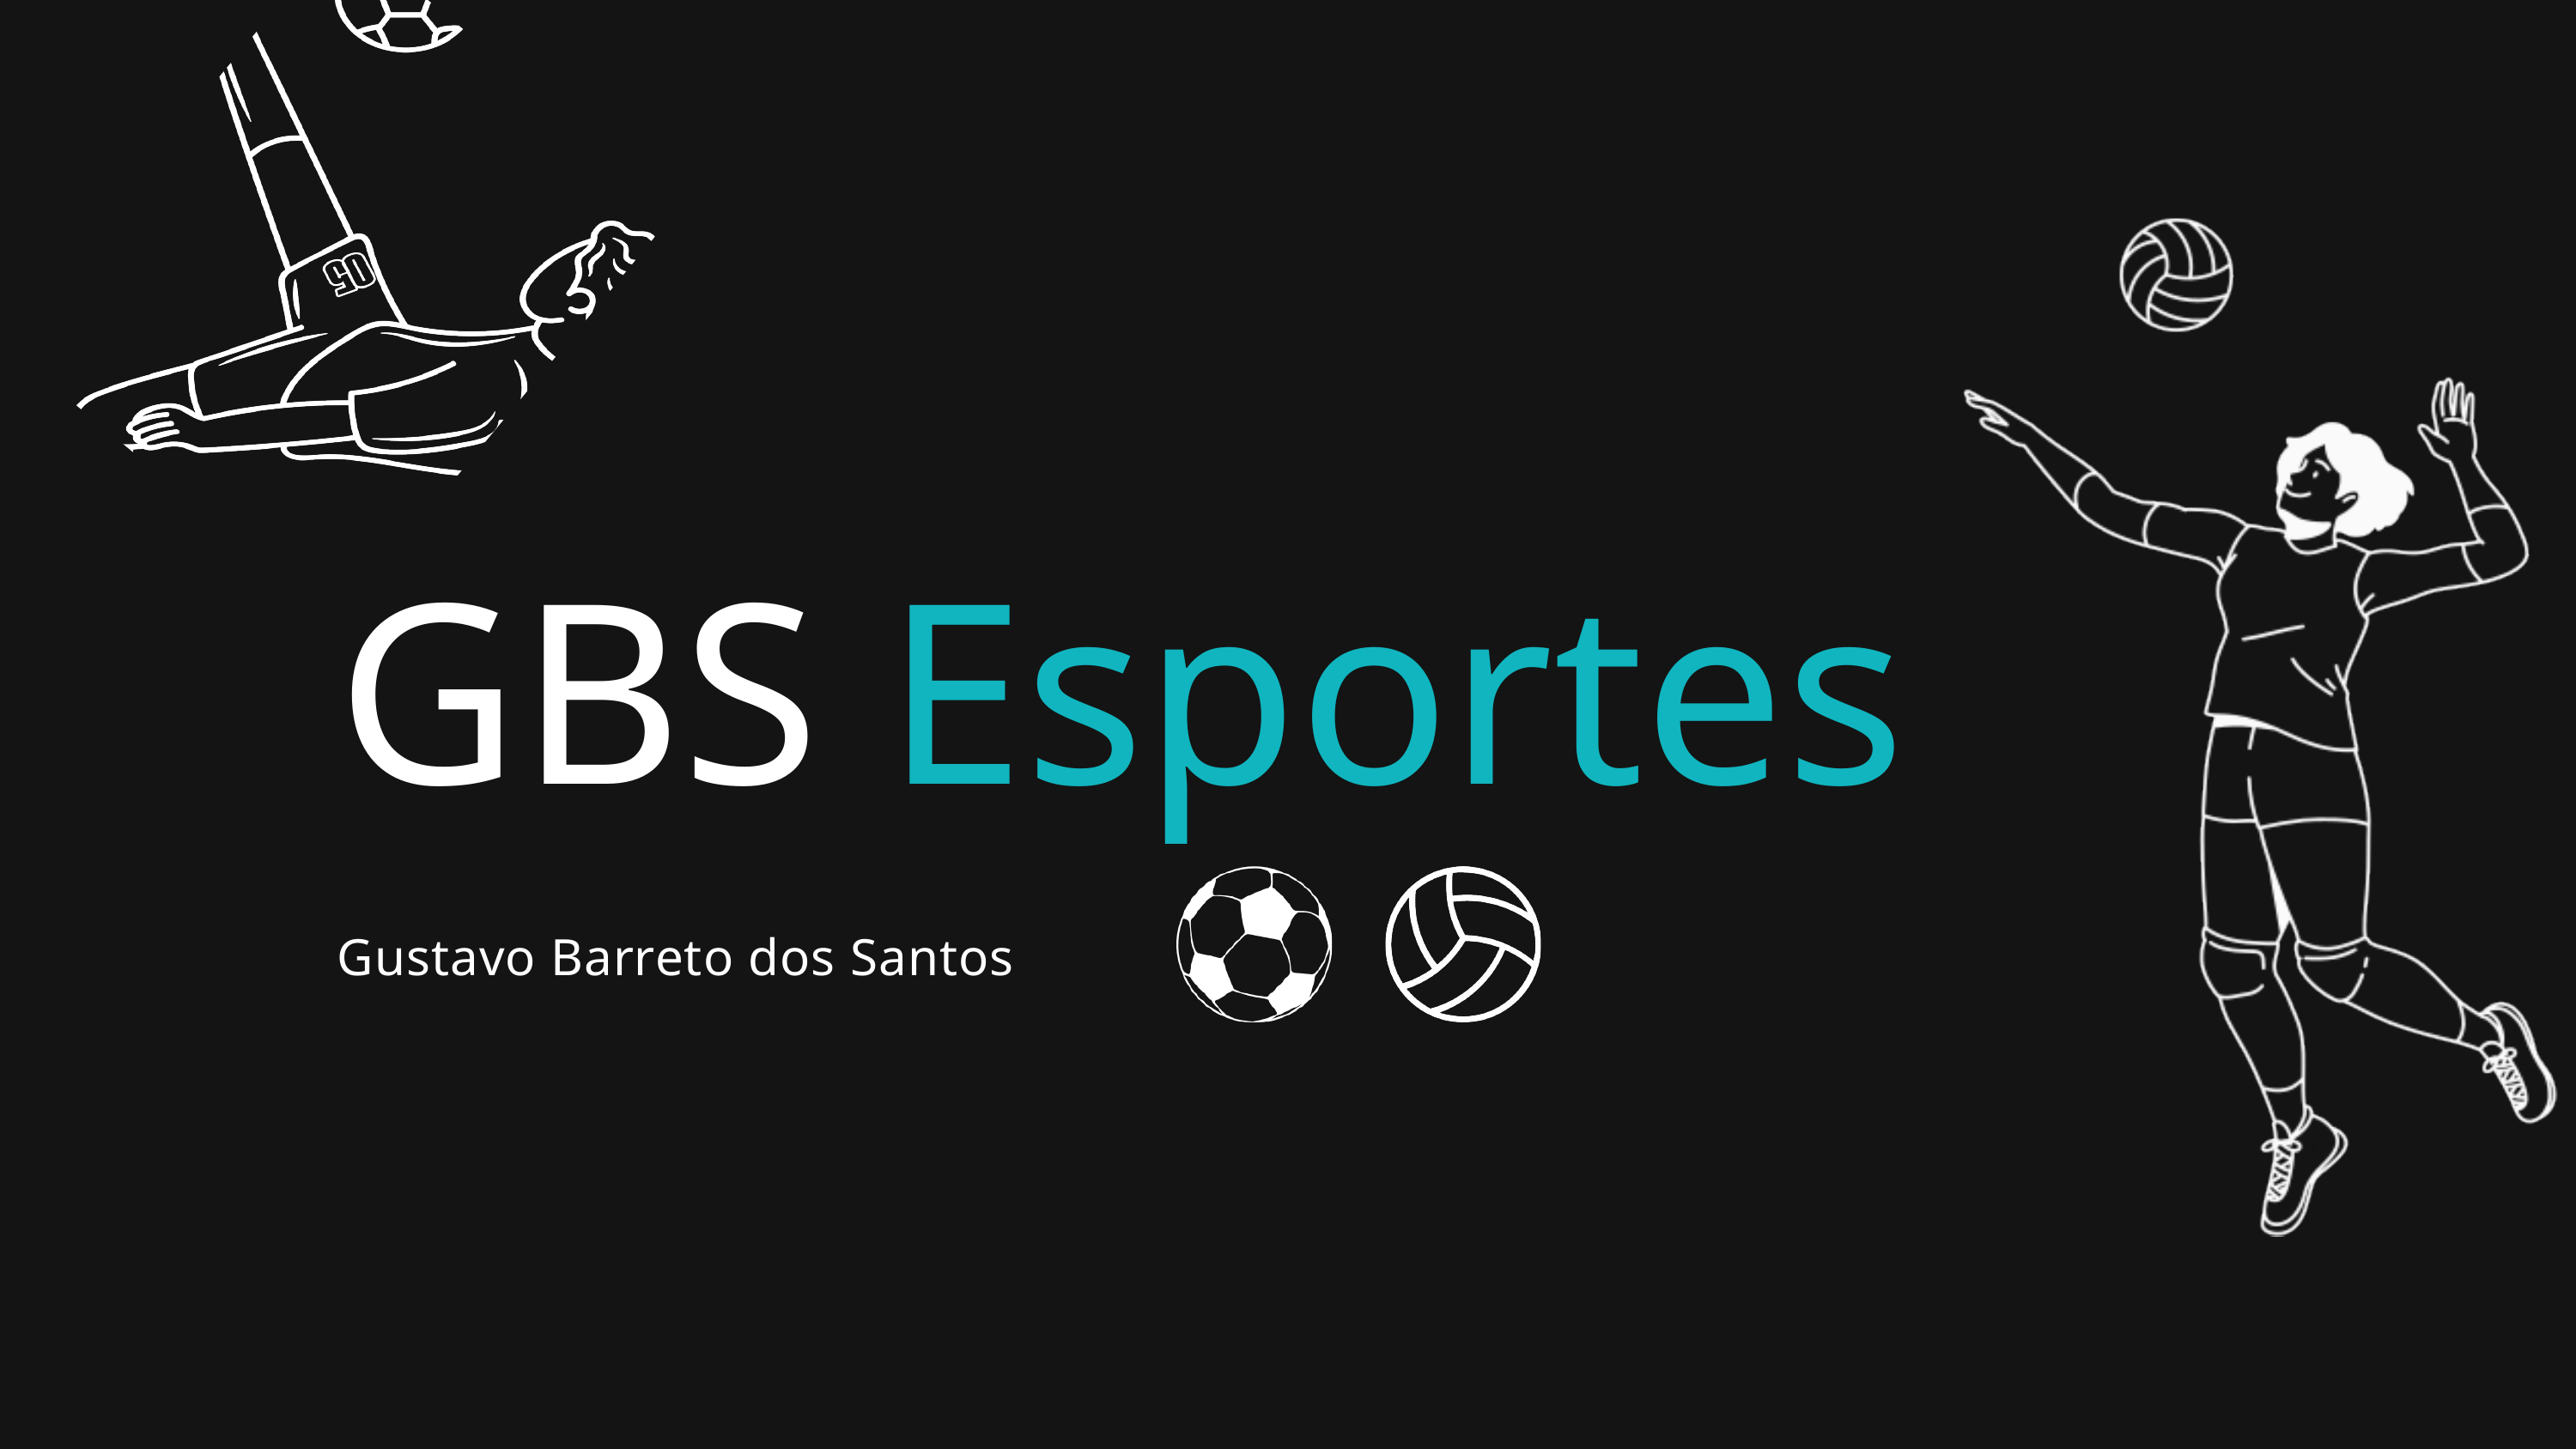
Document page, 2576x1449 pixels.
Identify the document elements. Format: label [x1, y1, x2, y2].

text_box [1176, 991, 1334, 1022]
text_box [0, 0, 679, 615]
text_box [1385, 991, 1541, 1022]
text_box [1963, 215, 2558, 1237]
text_box [337, 344, 2239, 982]
